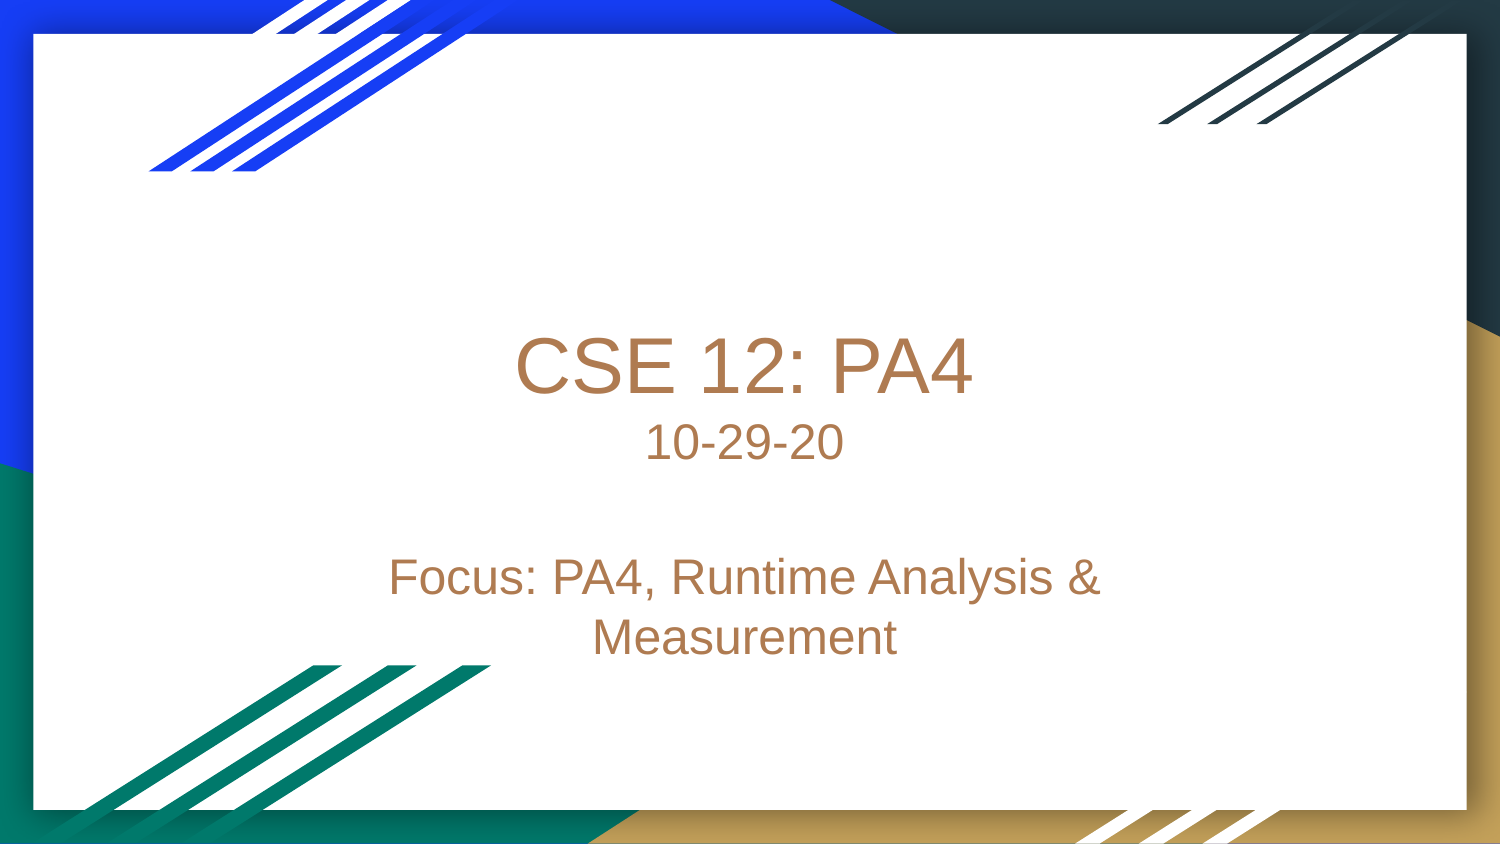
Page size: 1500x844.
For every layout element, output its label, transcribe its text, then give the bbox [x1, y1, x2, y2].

subtitle Focus: PA4, Runtime Analysis & Measurement [304, 529, 1185, 678]
title CSE 12: PA4 10-29-20 [244, 273, 1245, 511]
